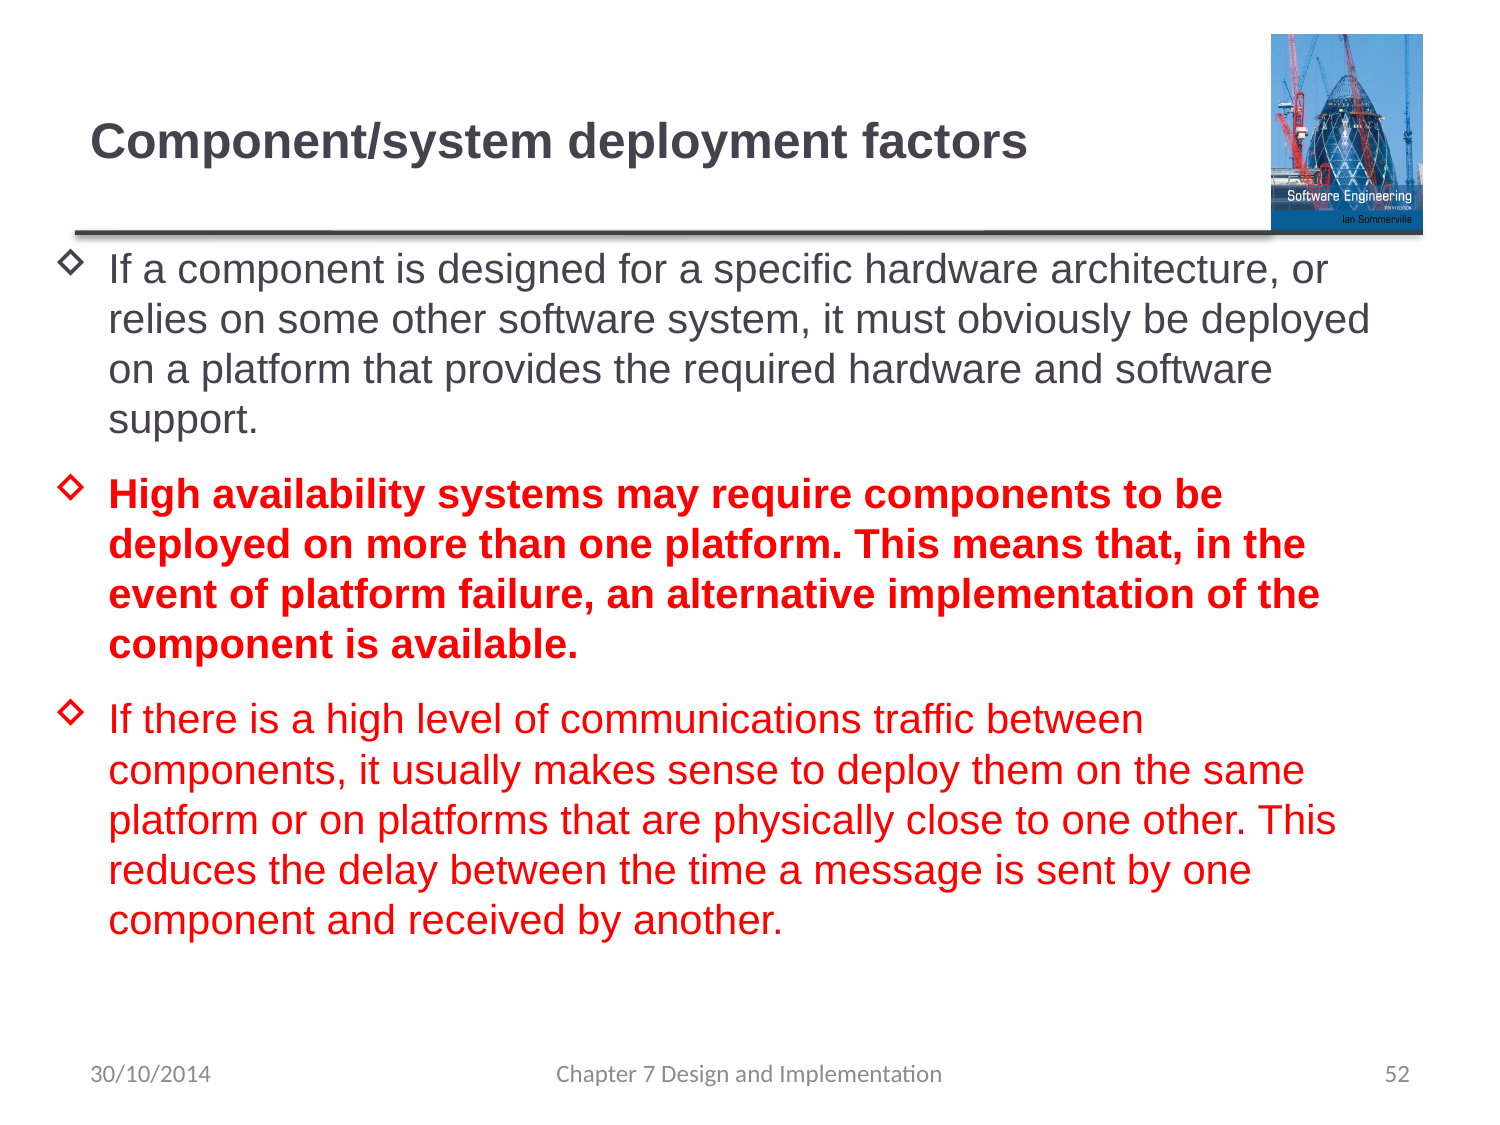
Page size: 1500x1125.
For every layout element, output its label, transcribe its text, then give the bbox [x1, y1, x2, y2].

title Component/system deployment factors [74, 44, 1272, 233]
picture [1271, 34, 1423, 230]
list If a component is designed for a specific hardware architecture, or relies on some other software system, it must obviously be deployed on a platform that provides the required hardware and software support. High availability systems may require components to be deployed on more than one platform. This means that, in the event of platform failure, an alternative implementation of the component is available. If there is a high level of communications traffic between components, it usually makes sense to deploy them on the same platform or on platforms that are physically close to one other. This reduces the delay between the time a message is sent by one component and received by another. [37, 234, 1388, 978]
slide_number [75, 1042, 425, 1103]
footer Chapter 7 Design and Implementation [512, 1042, 988, 1103]
slide_number 52 [1074, 1042, 1425, 1103]
